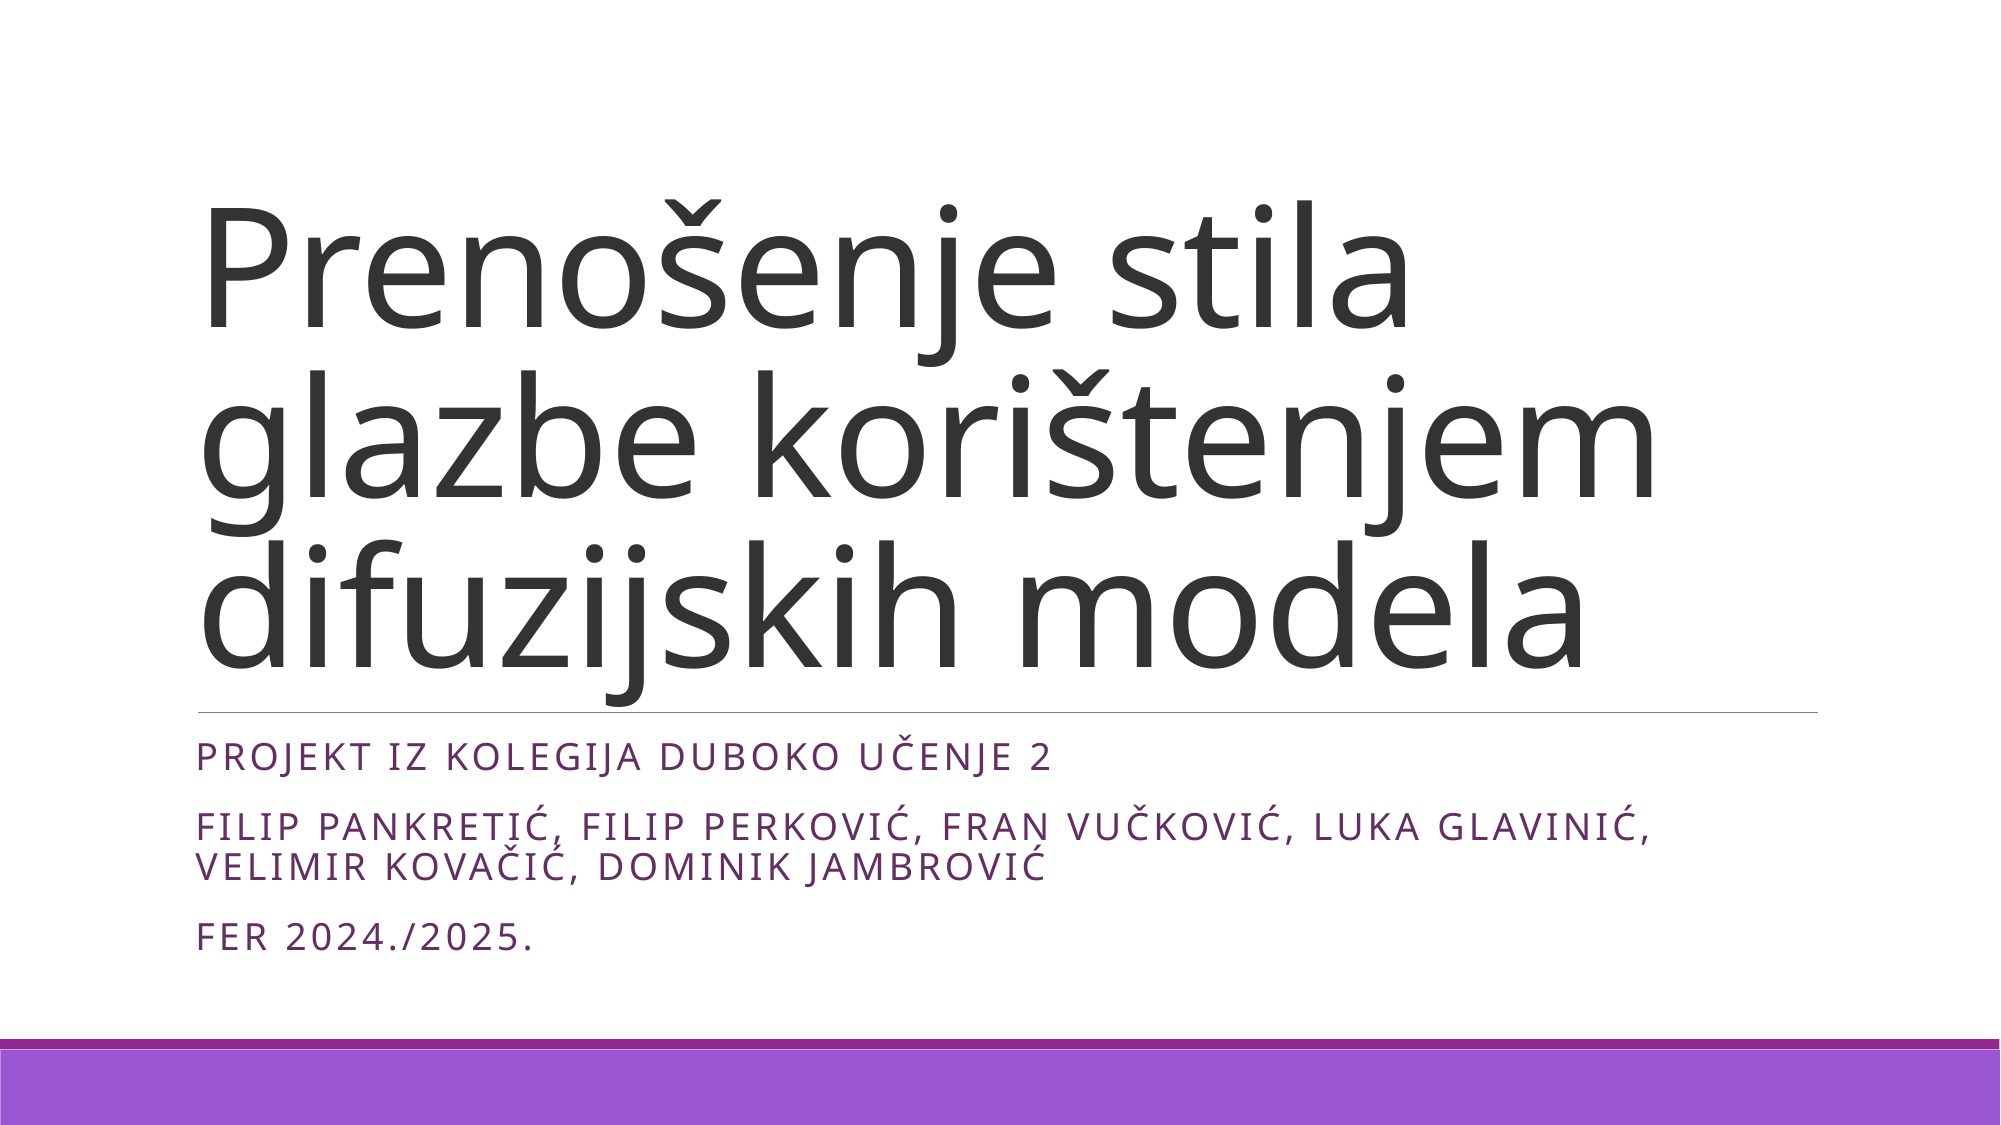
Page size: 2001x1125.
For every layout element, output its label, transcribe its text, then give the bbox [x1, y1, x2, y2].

subtitle Projekt iz kolegija DUBoko učenje 2 Filip Pankretić, Filip Perković, Fran Vučković, Luka Glavinić, Velimir Kovačić, Dominik Jambrović FER 2024./2025. [180, 730, 1831, 919]
title Prenošenje stila glazbe korištenjem difuzijskih modela [180, 124, 1830, 710]
